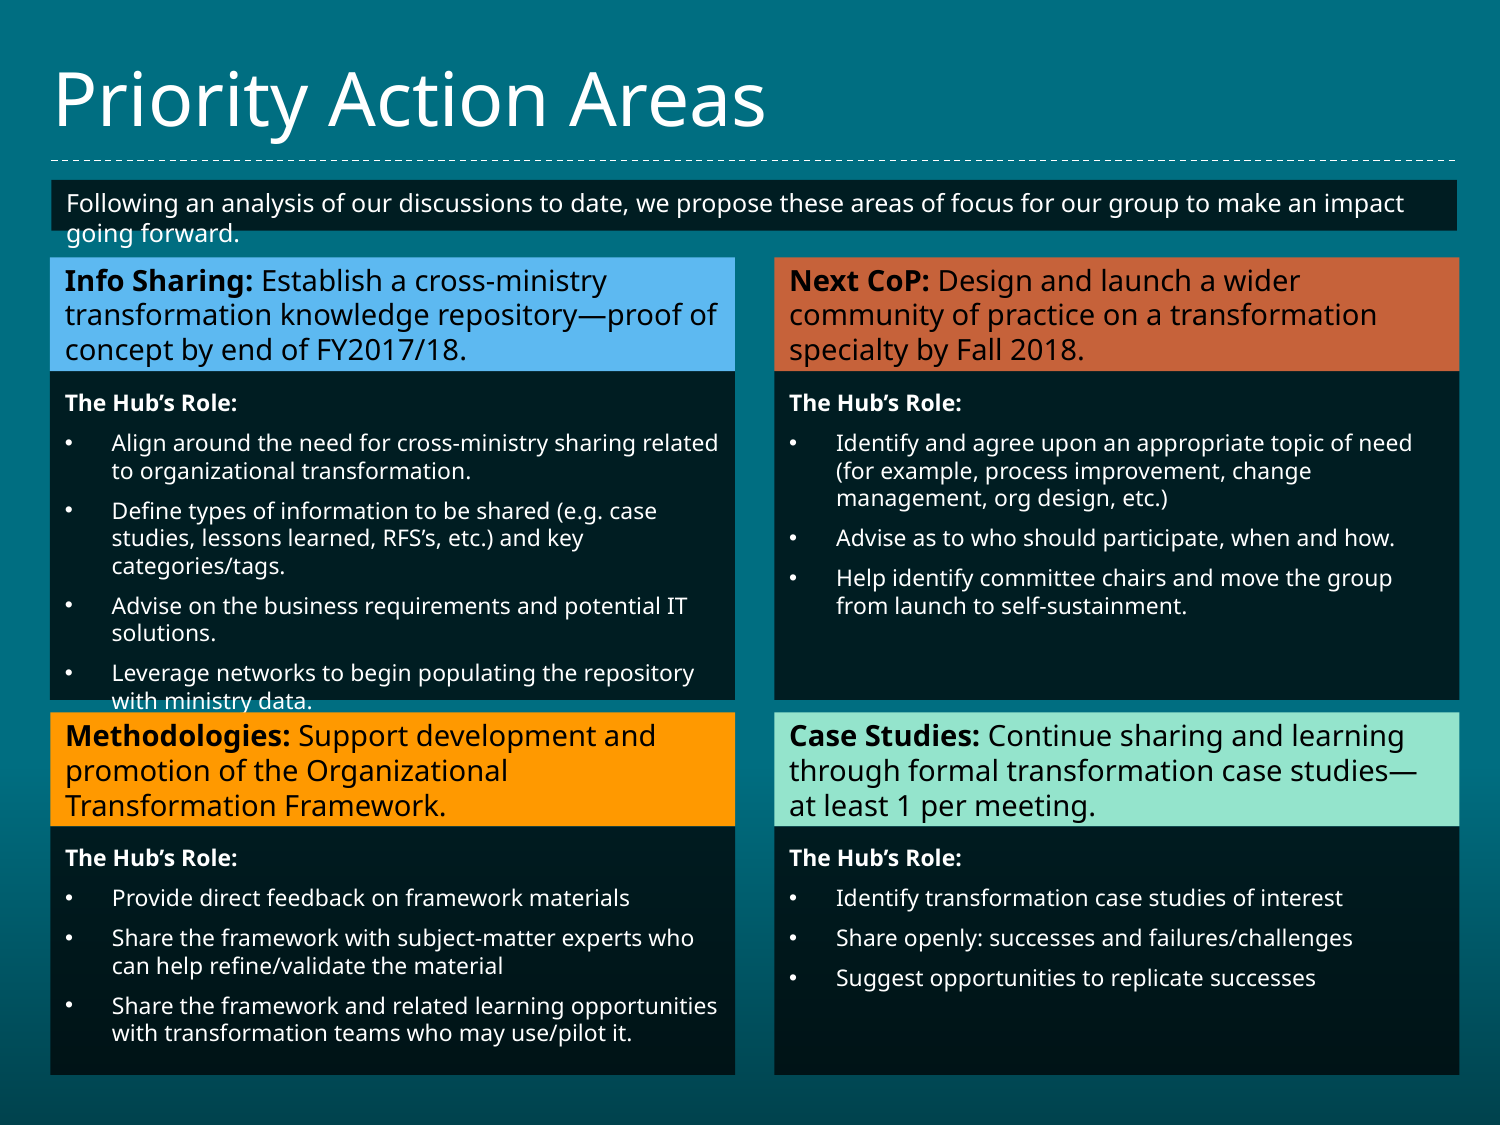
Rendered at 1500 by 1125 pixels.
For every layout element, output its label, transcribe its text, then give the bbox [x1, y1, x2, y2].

text_box Next CoP: Design and launch a wider community of practice on a transformation specialty by Fall 2018. [773, 256, 1460, 372]
text_box The Hub’s Role: Identify transformation case studies of interest Share openly: successes and failures/challenges Suggest opportunities to replicate successes [773, 827, 1460, 1076]
text_box Info Sharing: Establish a cross-ministry transformation knowledge repository—proof of concept by end of FY2017/18. [49, 256, 736, 372]
text_box The Hub’s Role: Align around the need for cross-ministry sharing related to organizational transformation. Define types of information to be shared (e.g. case studies, lessons learned, RFS’s, etc.) and key categories/tags. Advise on the business requirements and potential IT solutions. Leverage networks to begin populating the repository with ministry data. [49, 372, 736, 701]
text_box Following an analysis of our discussions to date, we propose these areas of focus for our group to make an impact going forward. [50, 179, 1458, 231]
text_box Case Studies: Continue sharing and learning through formal transformation case studies—at least 1 per meeting. [773, 712, 1460, 827]
text_box Methodologies: Support development and promotion of the Organizational Transformation Framework. [49, 712, 736, 827]
title Priority Action Areas [37, 2, 1450, 190]
text_box The Hub’s Role: Identify and agree upon an appropriate topic of need (for example, process improvement, change management, org design, etc.) Advise as to who should participate, when and how. Help identify committee chairs and move the group from launch to self-sustainment. [773, 372, 1460, 701]
text_box The Hub’s Role: Provide direct feedback on framework materials Share the framework with subject-matter experts who can help refine/validate the material Share the framework and related learning opportunities with transformation teams who may use/pilot it. [49, 827, 736, 1076]
